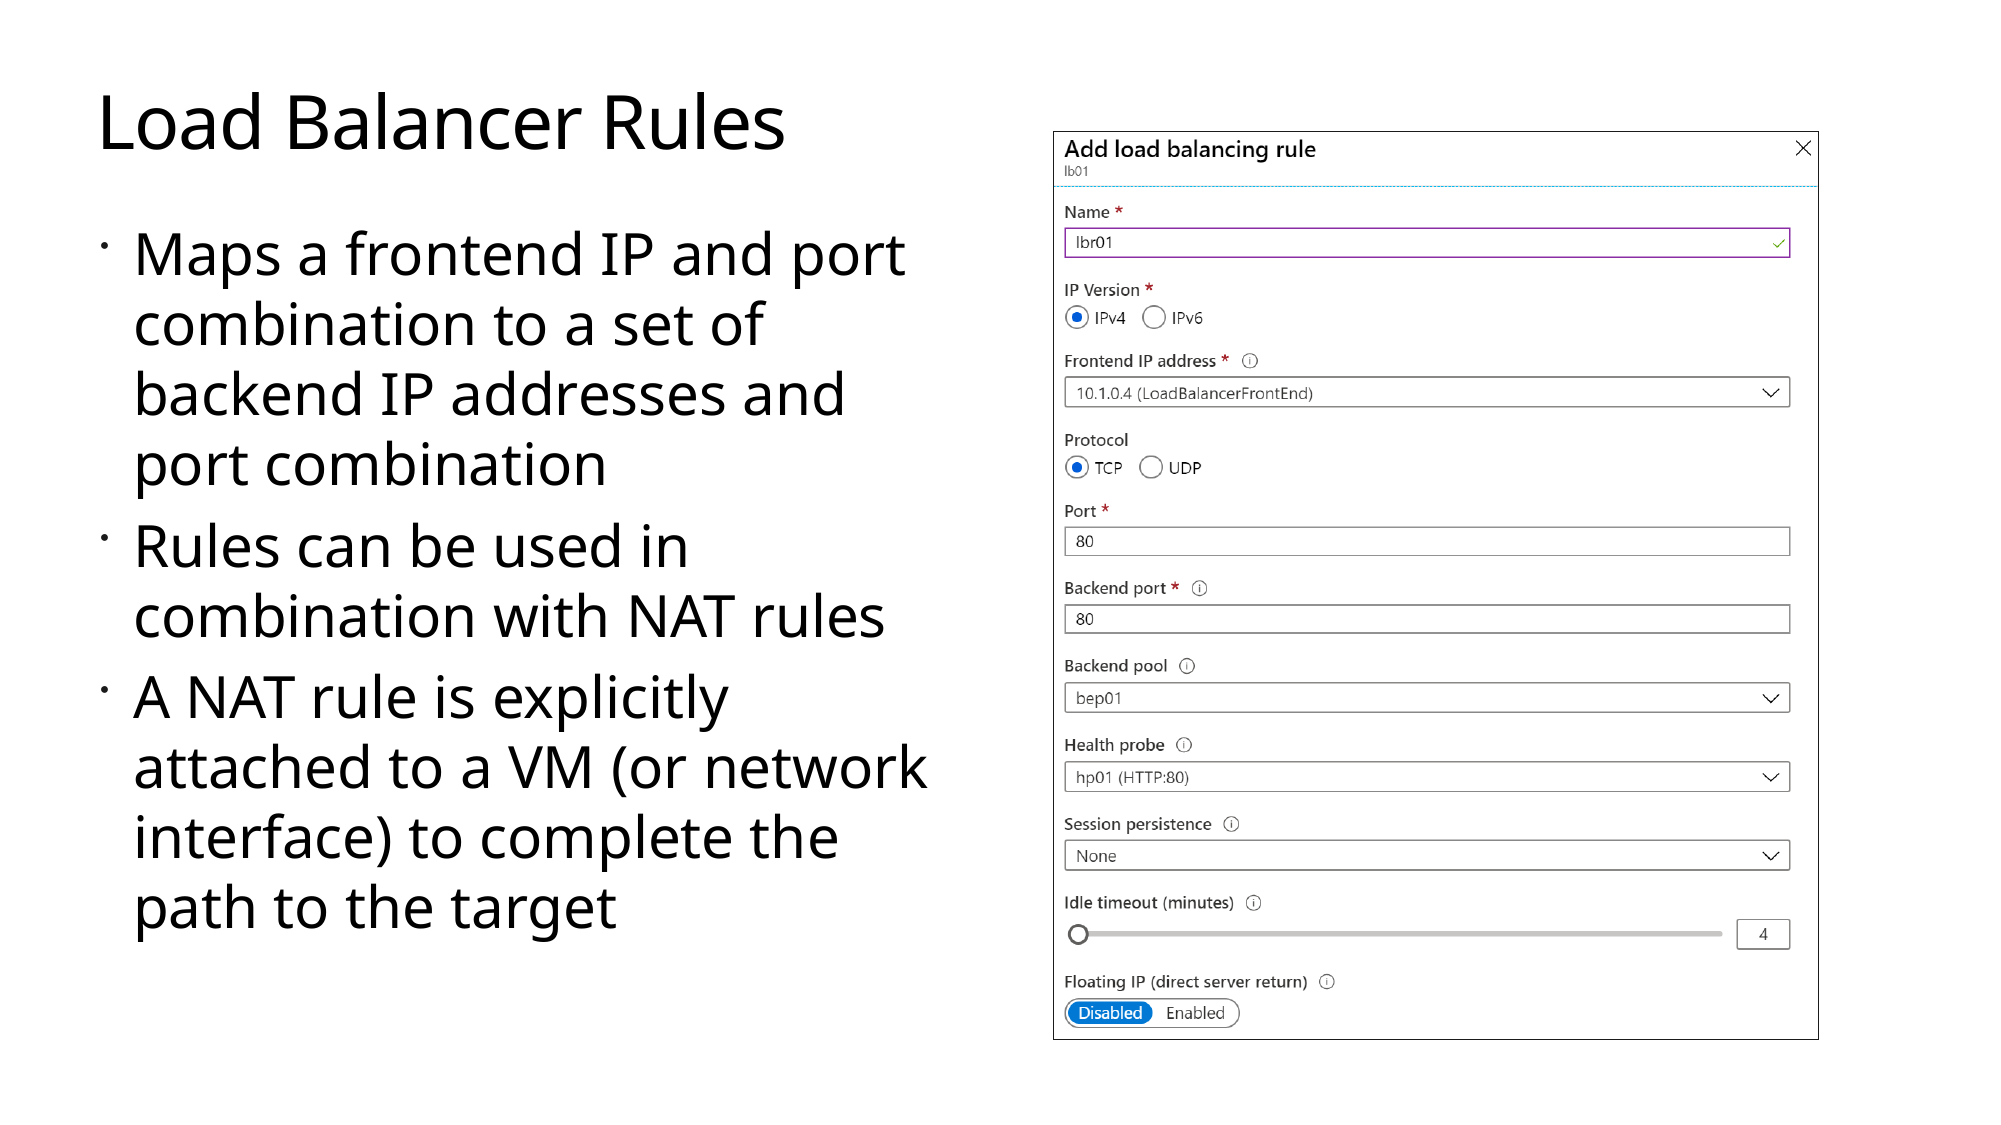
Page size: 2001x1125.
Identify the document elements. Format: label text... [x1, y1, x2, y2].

title Load Balancer Rules [96, 75, 1904, 166]
picture [1053, 131, 1820, 1040]
list Maps a frontend IP and port combination to a set of backend IP addresses and port combination Rules can be used in combination with NAT rules A NAT rule is explicitly attached to a VM (or network interface) to complete the path to the target [95, 217, 935, 882]
